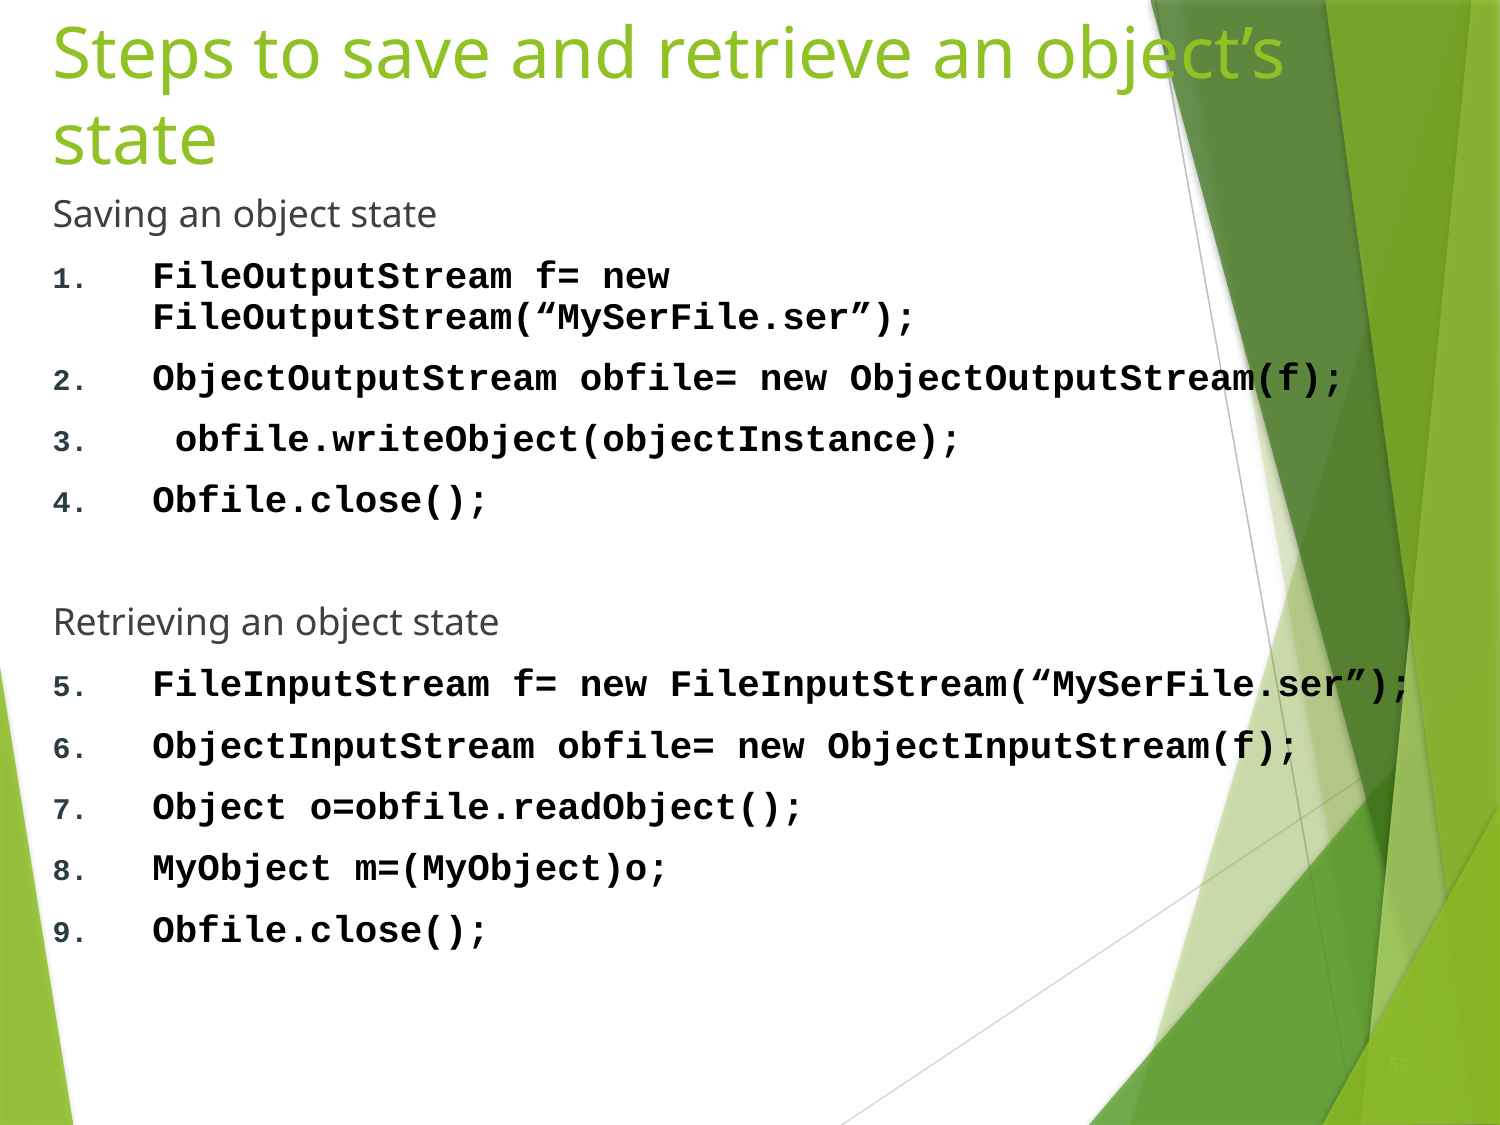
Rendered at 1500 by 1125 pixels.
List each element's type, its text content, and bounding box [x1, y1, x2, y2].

list Saving an object state FileOutputStream f= new FileOutputStream(“MySerFile.ser”); ObjectOutputStream obfile= new ObjectOutputStream(f); obfile.writeObject(objectInstance); Obfile.close(); Retrieving an object state FileInputStream f= new FileInputStream(“MySerFile.ser”); ObjectInputStream obfile= new ObjectInputStream(f); Object o=obfile.readObject(); MyObject m=(MyObject)o; Obfile.close(); [37, 187, 1438, 1050]
slide_number 52 [1074, 1024, 1425, 1103]
title Steps to save and retrieve an object’s state [37, 0, 1463, 188]
